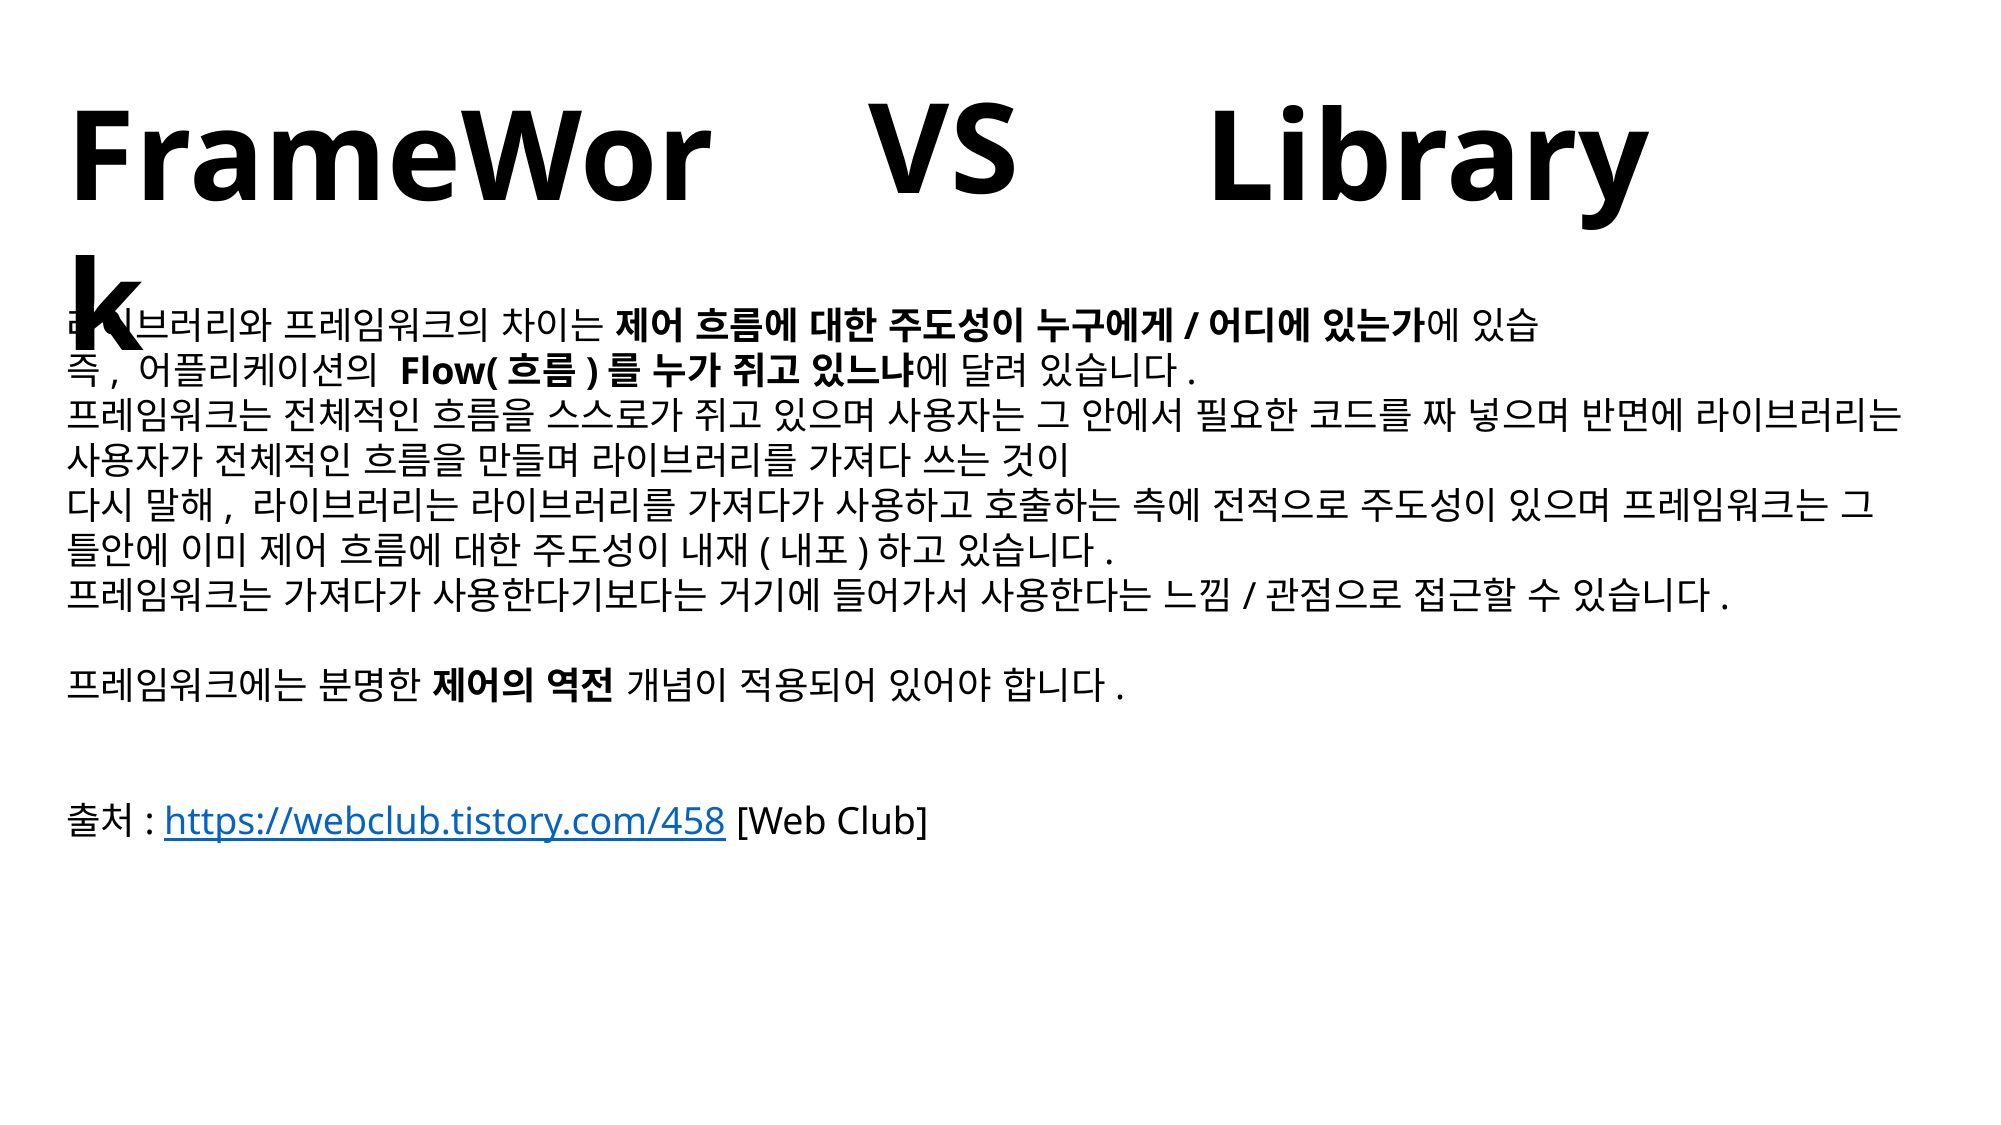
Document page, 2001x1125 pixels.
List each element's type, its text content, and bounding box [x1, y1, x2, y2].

text_box VS [853, 61, 1579, 227]
text_box FrameWork [51, 68, 777, 383]
text_box Library [1189, 68, 1915, 233]
text_box 라이브러리와 프레임워크의 차이는 제어 흐름에 대한 주도성이 누구에게/어디에 있는가에 있습 즉, 어플리케이션의 Flow(흐름)를 누가 쥐고 있느냐에 달려 있습니다. 프레임워크는 전체적인 흐름을 스스로가 쥐고 있으며 사용자는 그 안에서 필요한 코드를 짜 넣으며 반면에 라이브러리는 사용자가 전체적인 흐름을 만들며 라이브러리를 가져다 쓰는 것이 다시 말해, 라이브러리는 라이브러리를 가져다가 사용하고 호출하는 측에 전적으로 주도성이 있으며 프레임워크는 그 틀안에 이미 제어 흐름에 대한 주도성이 내재(내포)하고 있습니다. 프레임워크는 가져다가 사용한다기보다는 거기에 들어가서 사용한다는 느낌/관점으로 접근할 수 있습니다. 프레임워크에는 분명한 제어의 역전 개념이 적용되어 있어야 합니다. 출처: https://webclub.tistory.com/458 [Web Club] [51, 295, 1955, 856]
